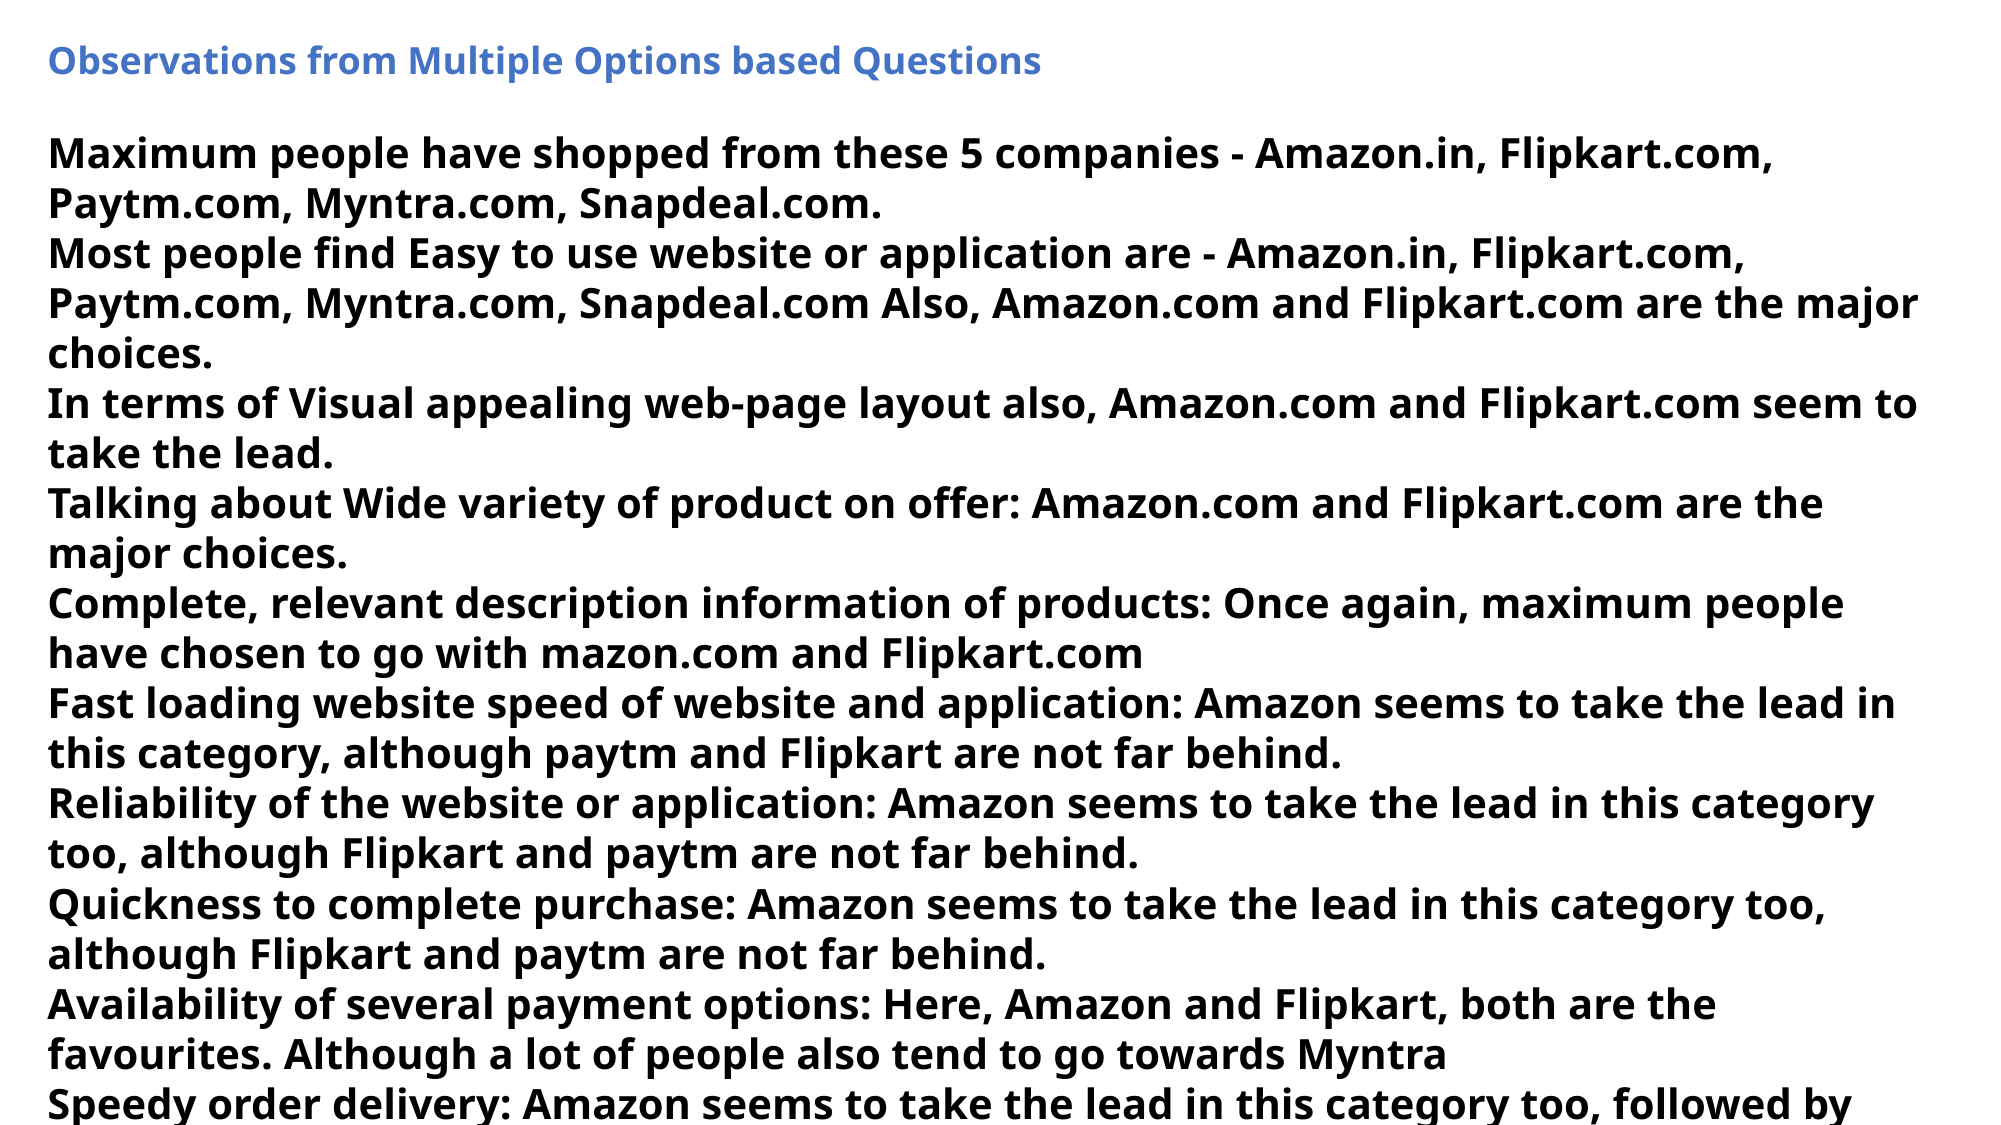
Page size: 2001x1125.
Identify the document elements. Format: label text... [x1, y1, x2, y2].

text_box Observations from Multiple Options based Questions Maximum people have shopped from these 5 companies - Amazon.in, Flipkart.com, Paytm.com, Myntra.com, Snapdeal.com. Most people find Easy to use website or application are - Amazon.in, Flipkart.com, Paytm.com, Myntra.com, Snapdeal.com Also, Amazon.com and Flipkart.com are the major choices. In terms of Visual appealing web-page layout also, Amazon.com and Flipkart.com seem to take the lead. Talking about Wide variety of product on offer: Amazon.com and Flipkart.com are the major choices. Complete, relevant description information of products: Once again, maximum people have chosen to go with mazon.com and Flipkart.com Fast loading website speed of website and application: Amazon seems to take the lead in this category, although paytm and Flipkart are not far behind. Reliability of the website or application: Amazon seems to take the lead in this category too, although Flipkart and paytm are not far behind. Quickness to complete purchase: Amazon seems to take the lead in this category too, although Flipkart and paytm are not far behind. Availability of several payment options: Here, Amazon and Flipkart, both are the favourites. Although a lot of people also tend to go towards Myntra Speedy order delivery: Amazon seems to take the lead in this category too, followed by Flipkart. [32, 29, 1953, 1125]
